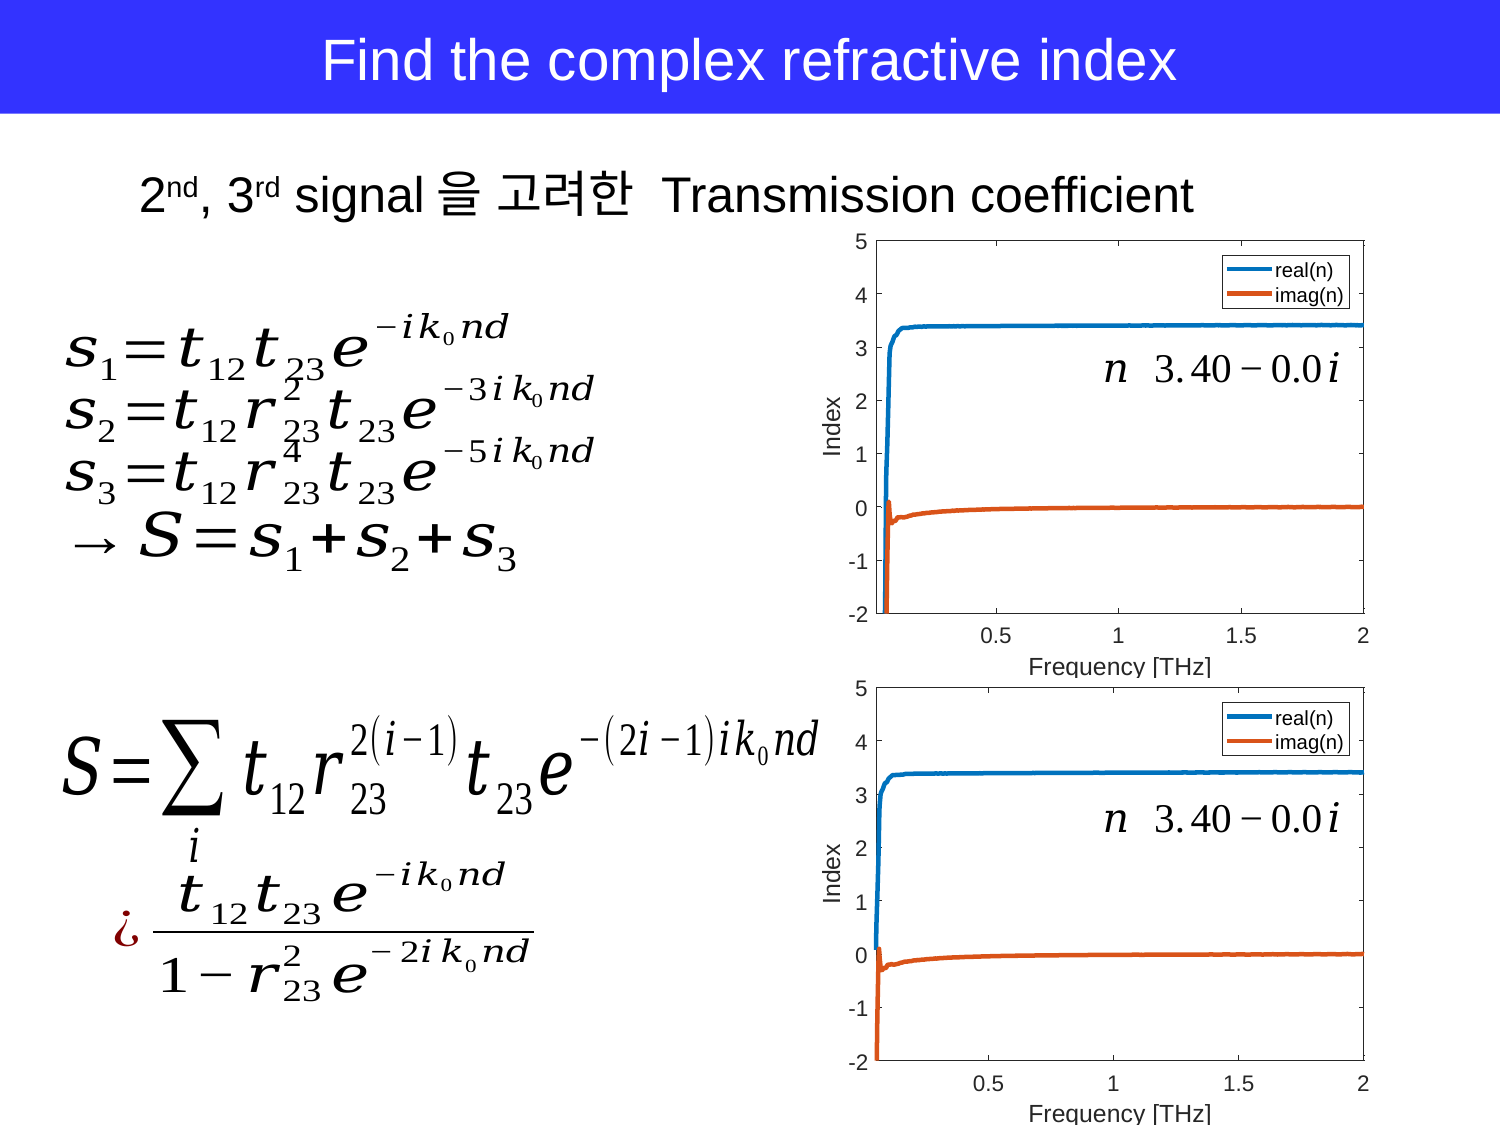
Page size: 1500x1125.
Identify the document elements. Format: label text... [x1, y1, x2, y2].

picture [793, 205, 1423, 1125]
text_box 2nd, 3rd signal을 고려한 Transmission coefficient [123, 154, 1290, 230]
text_box Find the complex refractive index [0, 0, 1500, 114]
